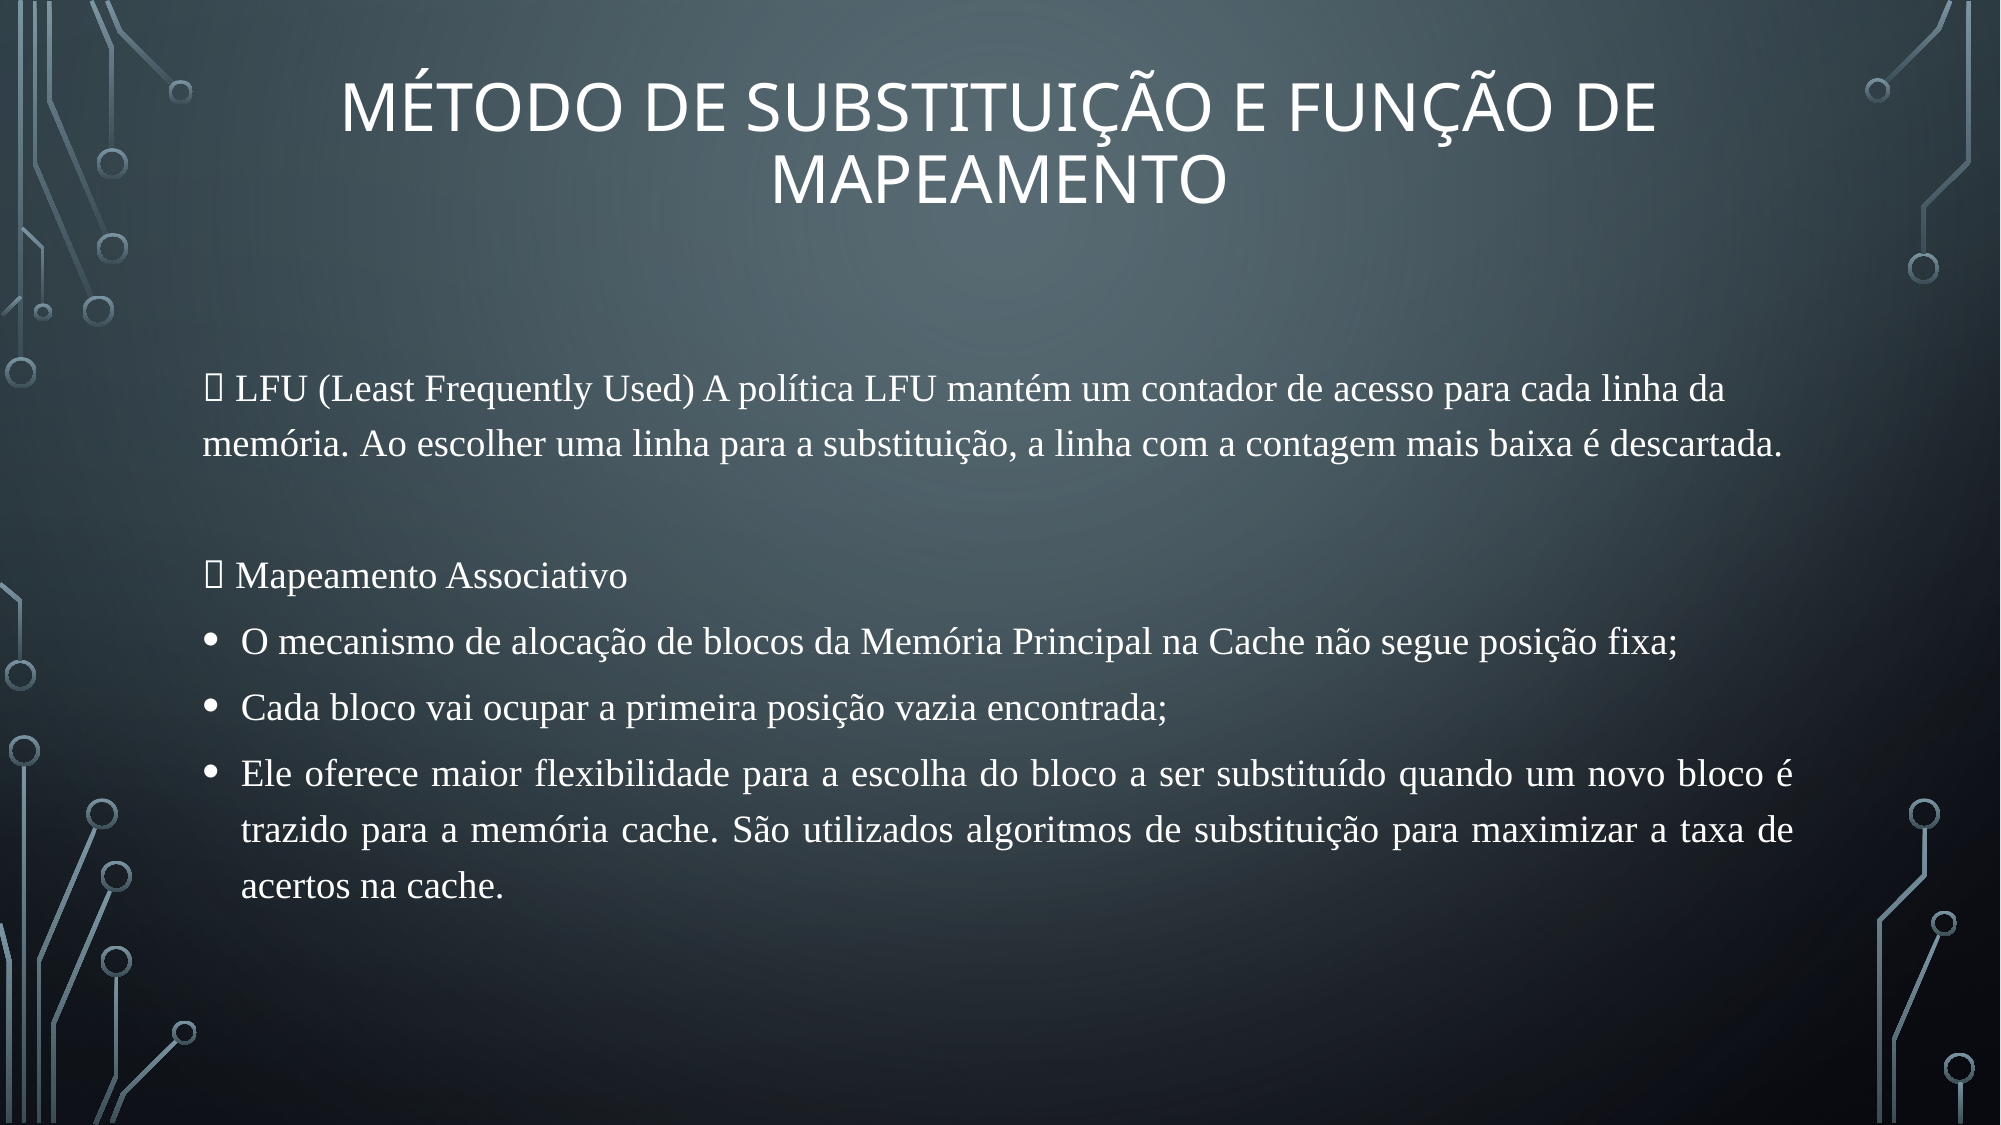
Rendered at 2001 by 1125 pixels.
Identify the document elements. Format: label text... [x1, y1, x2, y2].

title Método de Substituição e função de mapeamento [93, 24, 1906, 267]
list  LFU (Least Frequently Used) A política LFU mantém um contador de acesso para cada linha da memória. Ao escolher uma linha para a substituição, a linha com a contagem mais baixa é descartada.  Mapeamento Associativo O mecanismo de alocação de blocos da Memória Principal na Cache não segue posição fixa; Cada bloco vai ocupar a primeira posição vazia encontrada; Ele oferece maior flexibilidade para a escolha do bloco a ser substituído quando um novo bloco é trazido para a memória cache. São utilizados algoritmos de substituição para maximizar a taxa de acertos na cache. [187, 345, 1813, 927]
